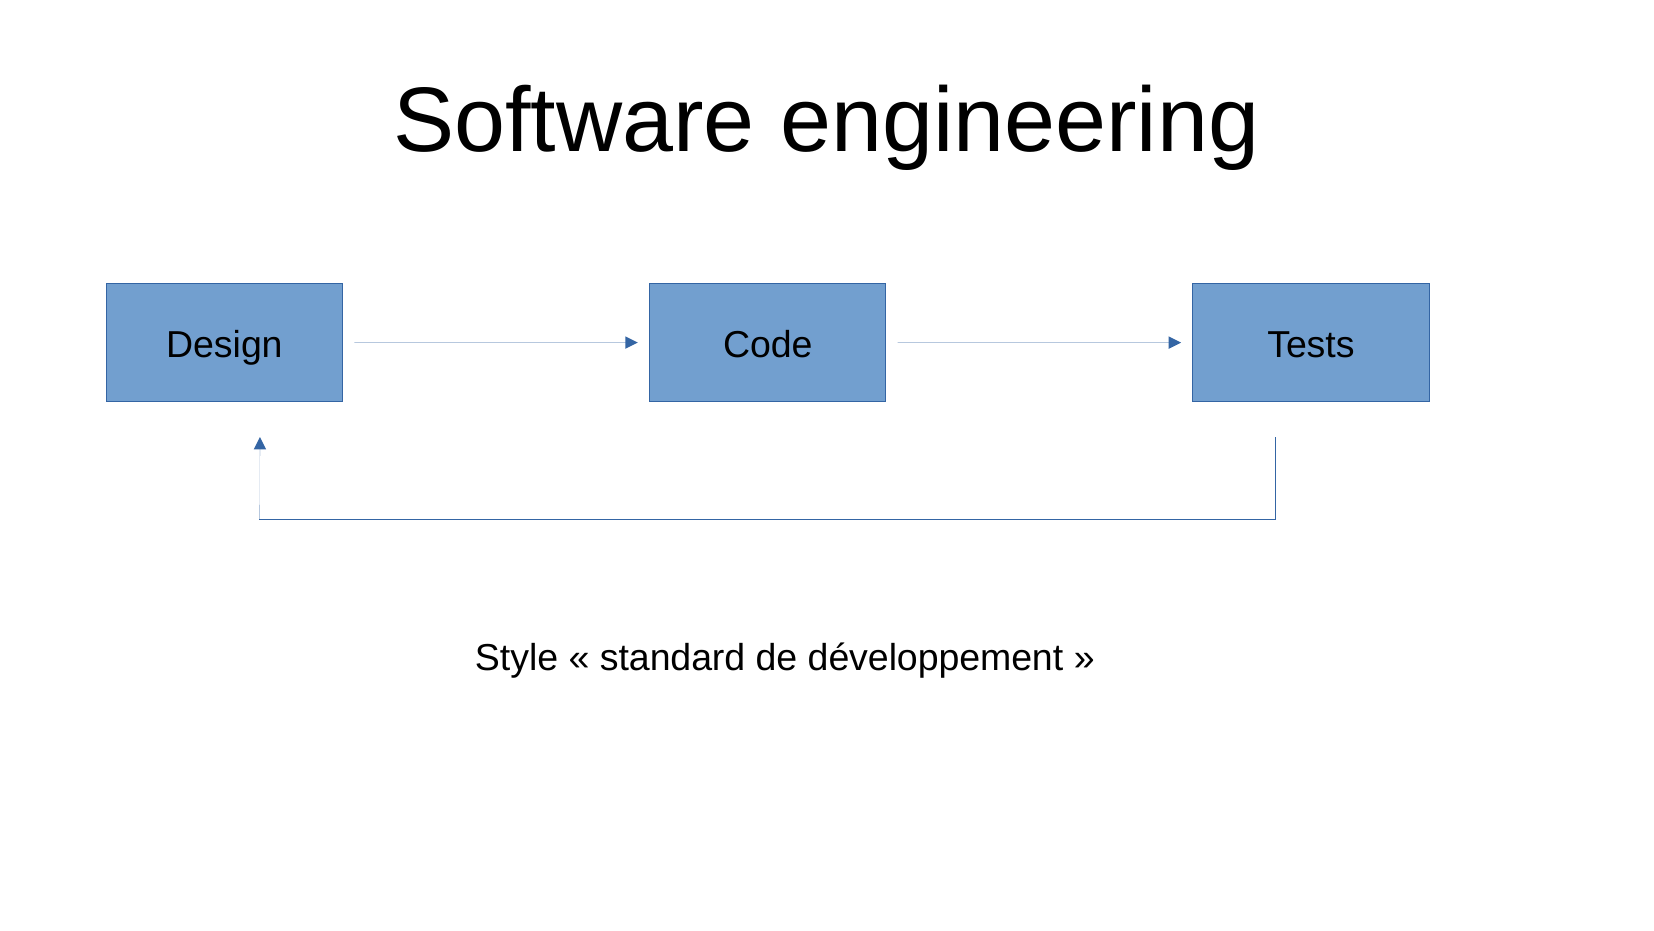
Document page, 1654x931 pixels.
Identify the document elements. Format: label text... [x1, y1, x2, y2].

text_box Tests [1192, 283, 1430, 402]
text_box Style « standard de développement » [460, 625, 1110, 683]
text_box Software engineering [82, 37, 1571, 193]
text_box Design [106, 283, 343, 402]
text_box Code [649, 283, 886, 402]
text_box [354, 336, 638, 349]
text_box [253, 437, 267, 520]
text_box [897, 336, 1182, 349]
